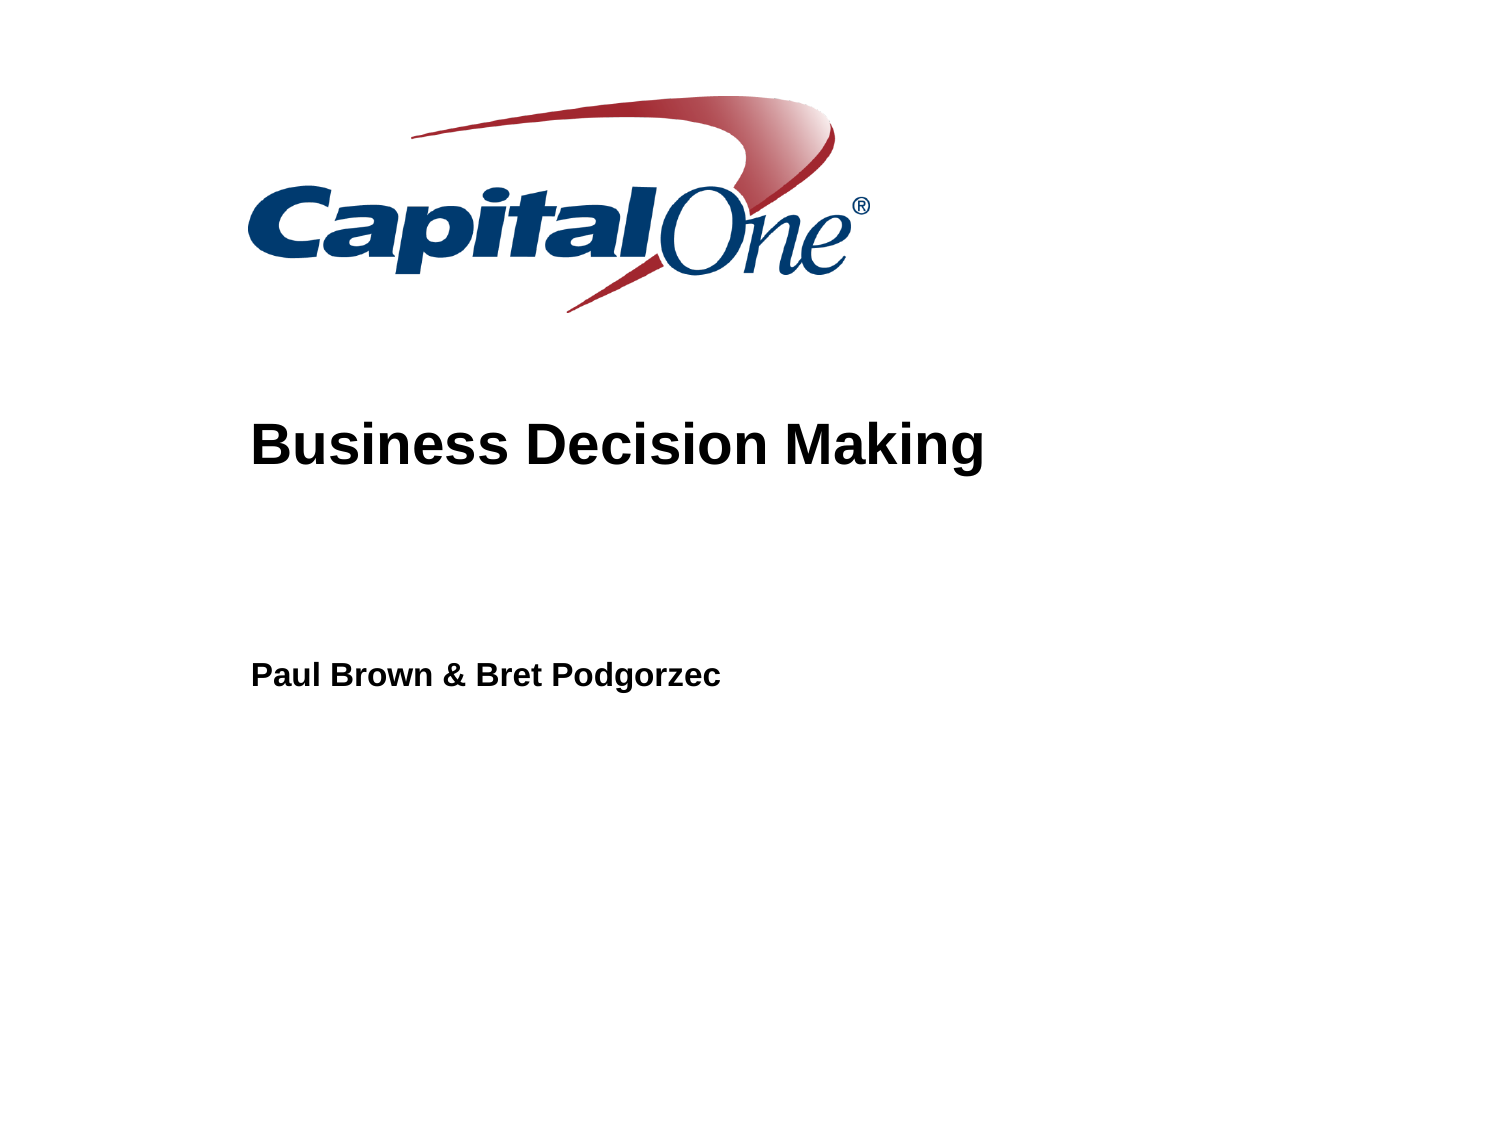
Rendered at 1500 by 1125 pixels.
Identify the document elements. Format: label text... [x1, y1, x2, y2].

subtitle Paul Brown & Bret Podgorzec [235, 637, 1287, 926]
title Business Decision Making [235, 398, 1451, 555]
picture [248, 96, 870, 313]
